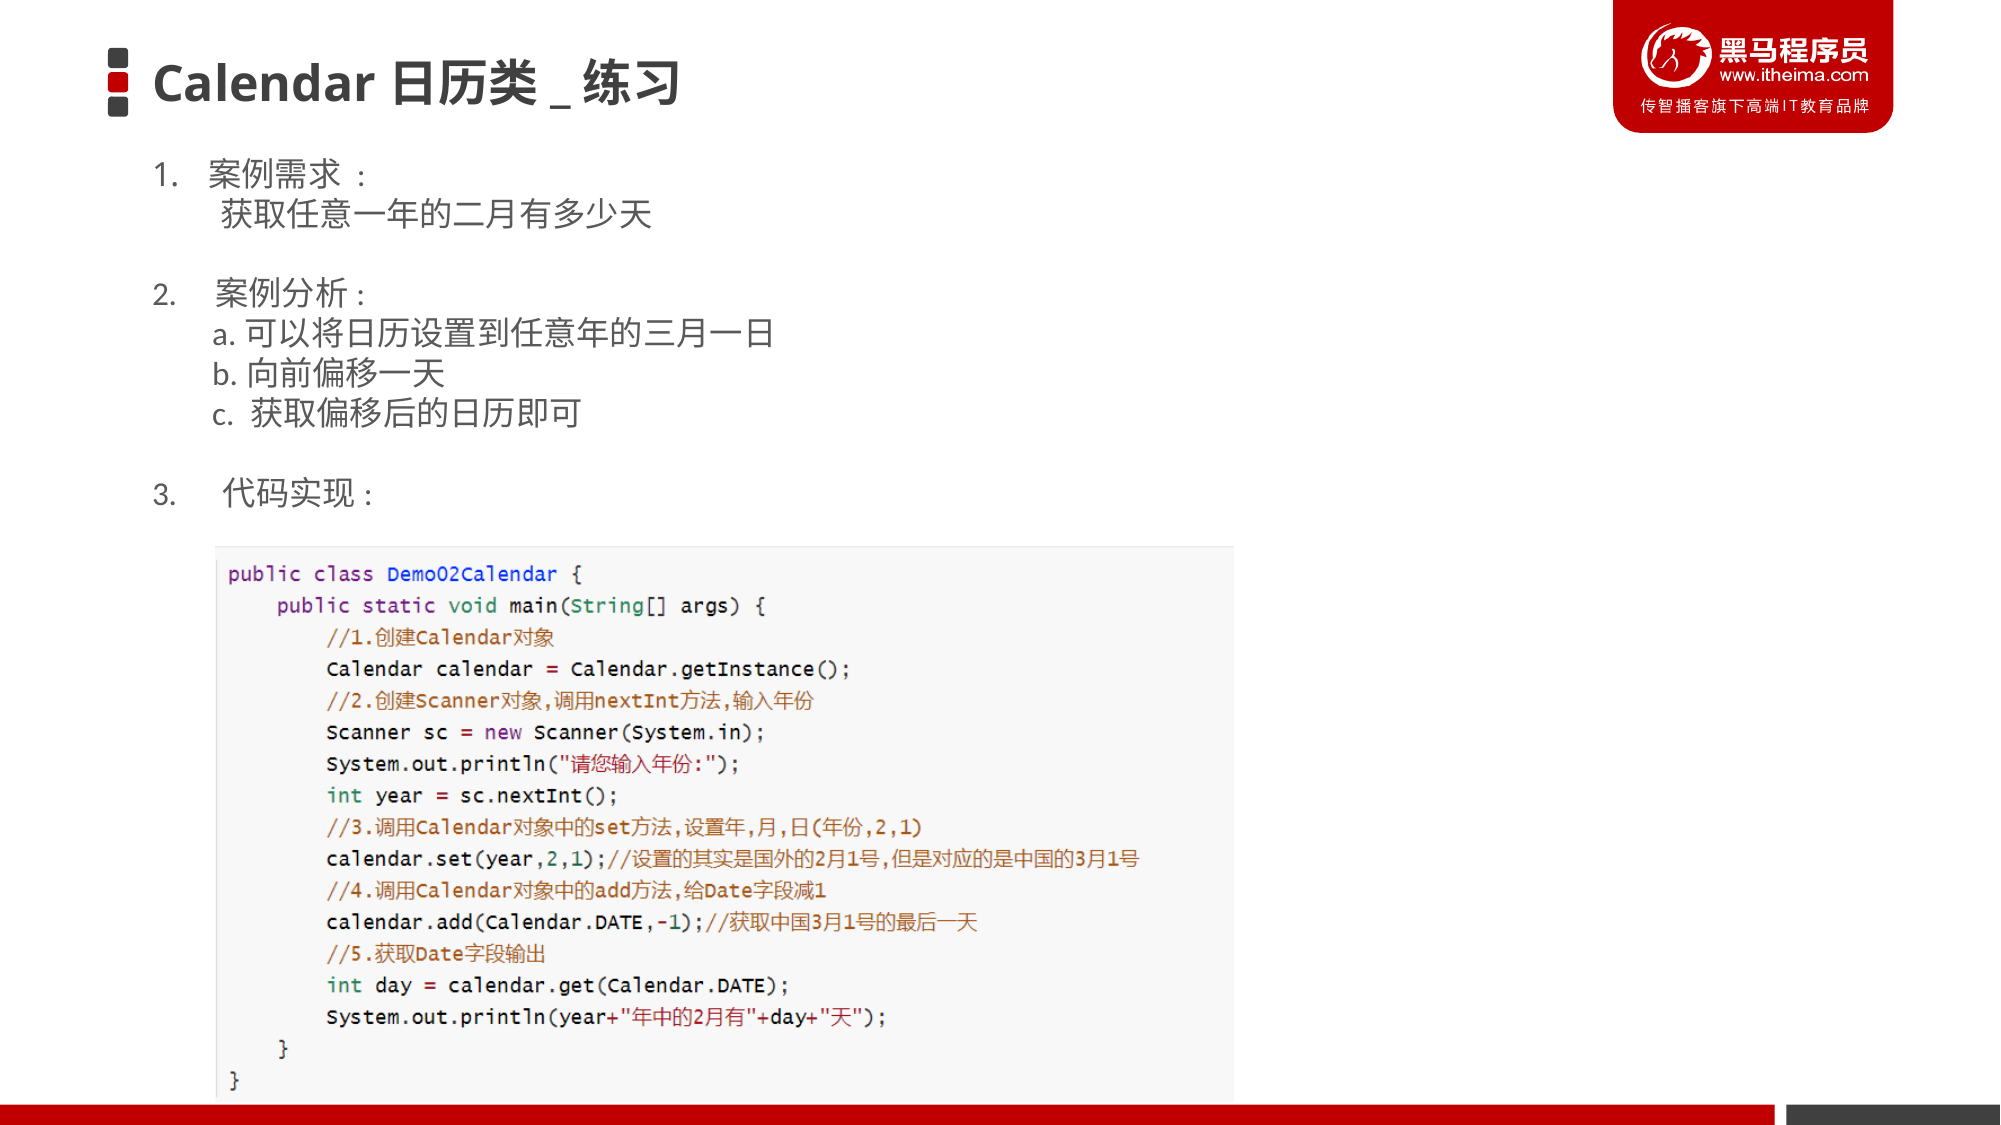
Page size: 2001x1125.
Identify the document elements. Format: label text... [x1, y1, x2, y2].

text_box 案例需求 : 获取任意一年的二月有多少天 2. 案例分析: a.可以将日历设置到任意年的三月一日 b.向前偏移一天 c. 获取偏移后的日历即可 3. 代码实现: [137, 145, 1648, 520]
picture [214, 545, 1234, 1102]
picture [1616, 11, 1894, 125]
title Calendar日历类_练习 [137, 38, 1577, 124]
